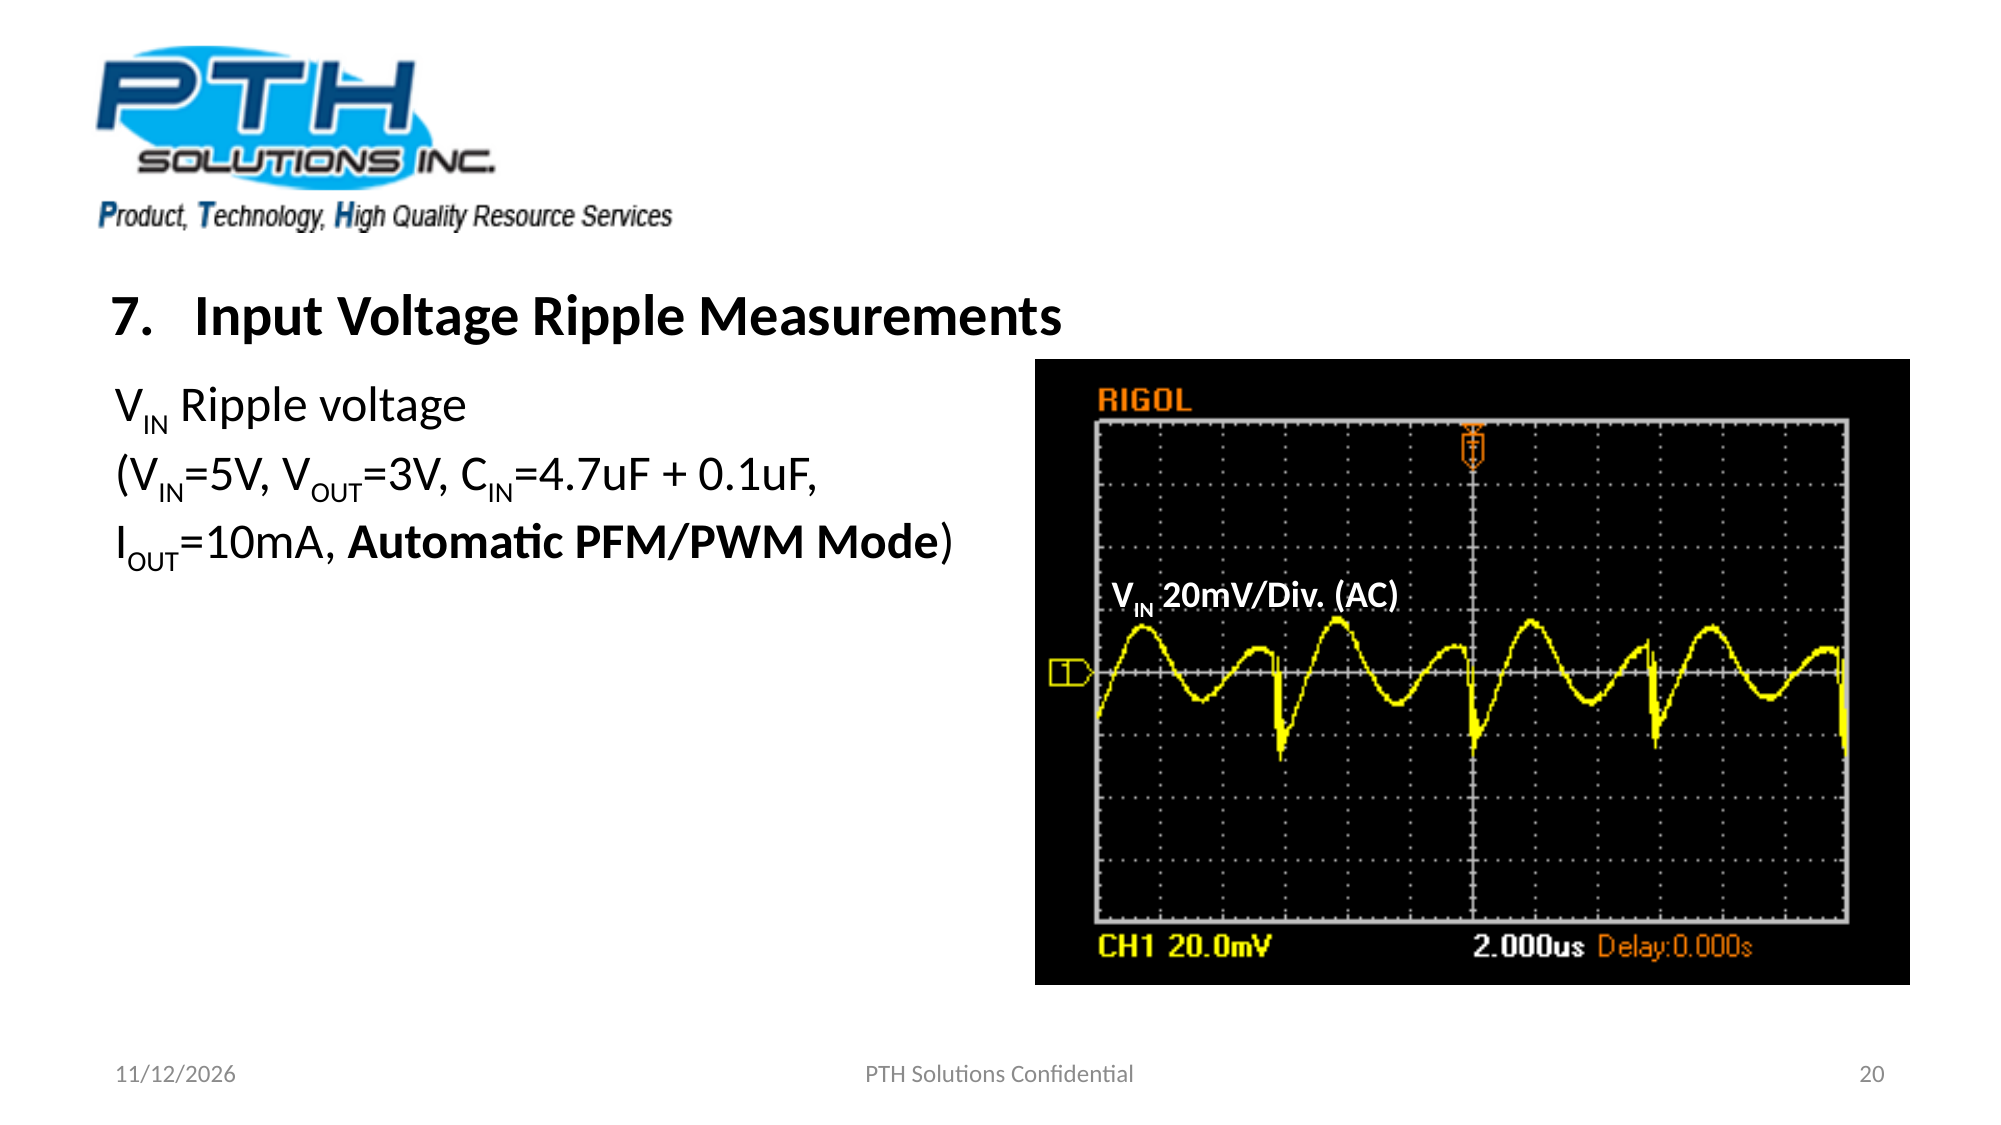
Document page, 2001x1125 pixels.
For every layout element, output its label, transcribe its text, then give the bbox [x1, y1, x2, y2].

picture [1034, 359, 1911, 986]
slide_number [99, 1042, 567, 1103]
footer PTH Solutions Confidential [683, 1042, 1317, 1103]
picture [89, 44, 716, 233]
slide_number 20 [1433, 1042, 1900, 1103]
text_box VIN Ripple voltage (VIN=5V, VOUT=3V, CIN=4.7uF + 0.1uF, IOUT=10mA, Automatic PFM/PWM Mode) [99, 364, 1029, 585]
text_box Input Voltage Ripple Measurements [95, 270, 1078, 355]
